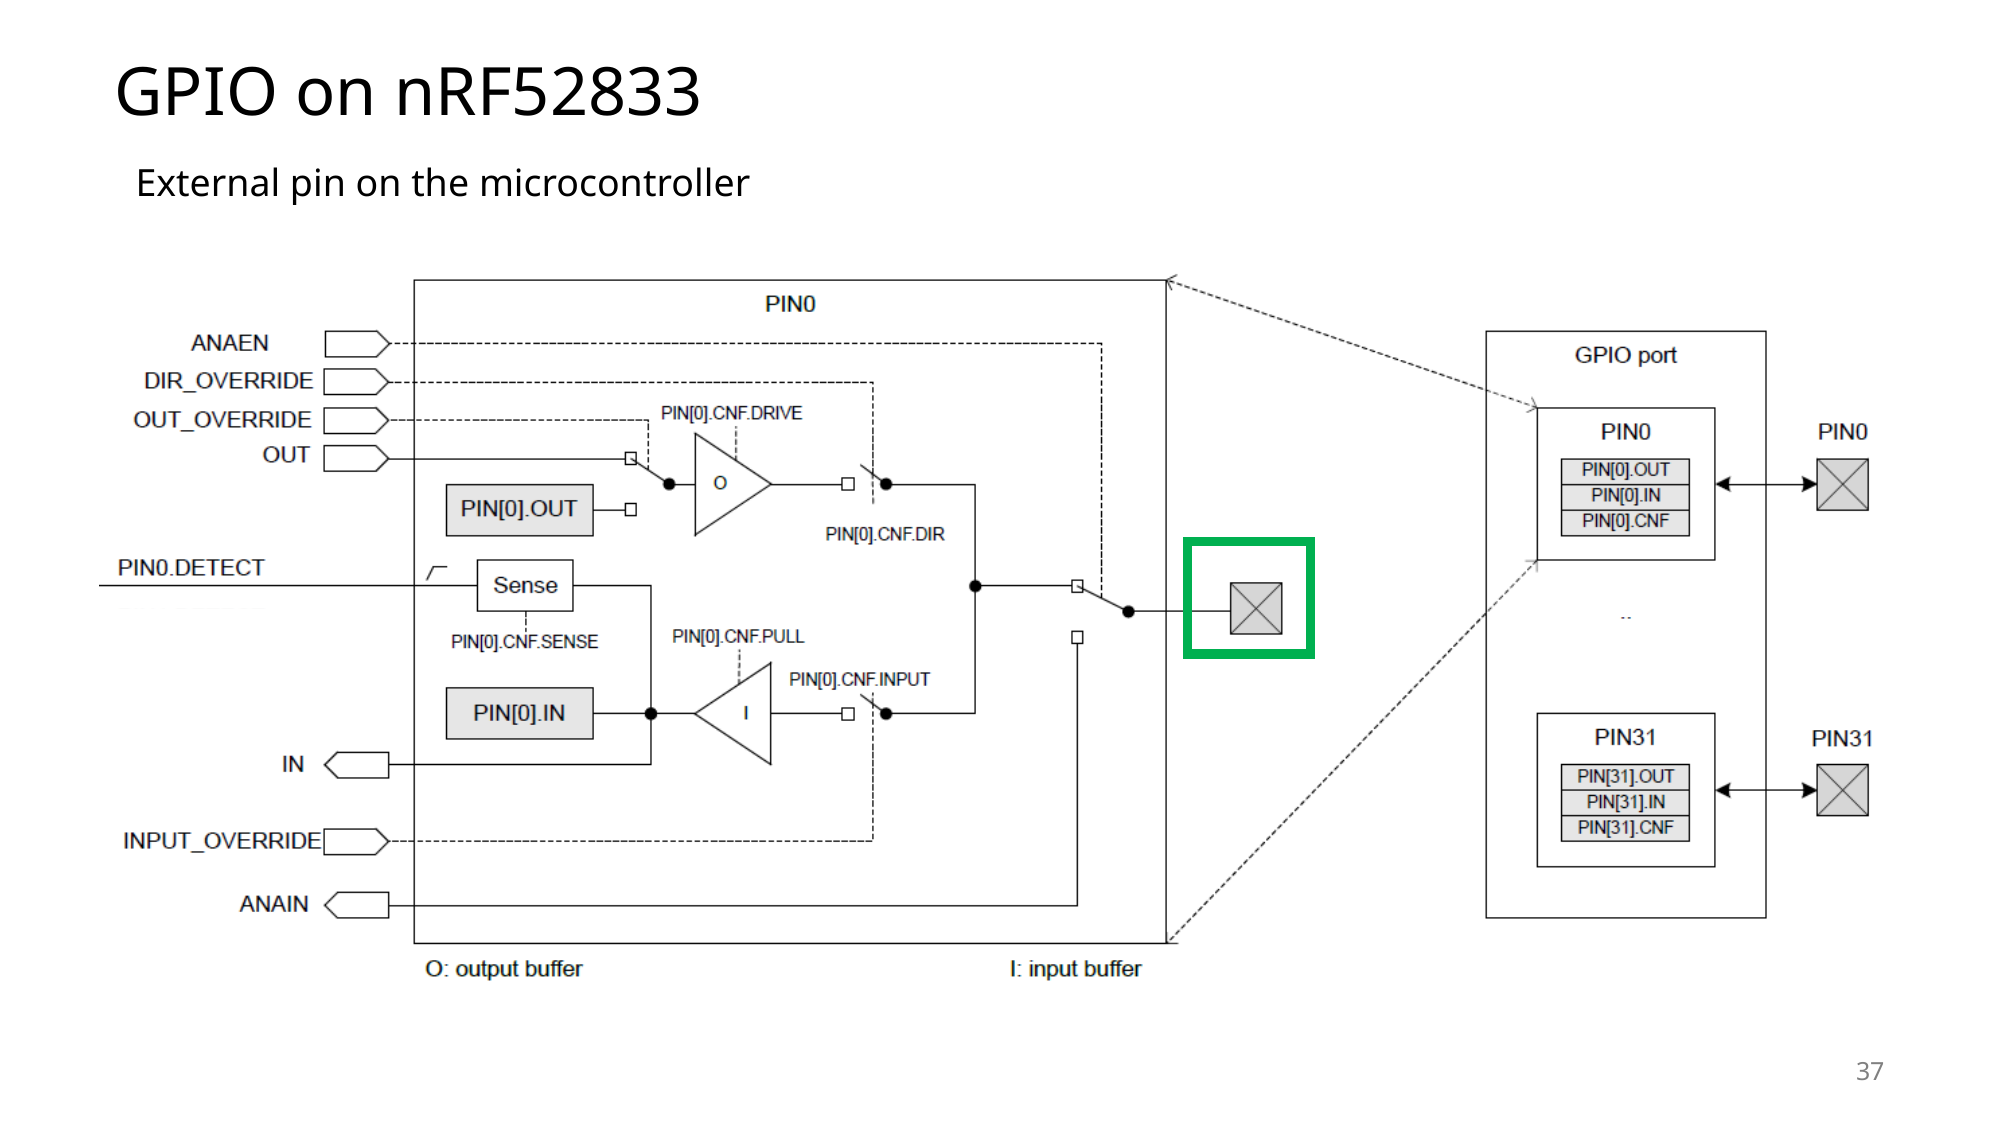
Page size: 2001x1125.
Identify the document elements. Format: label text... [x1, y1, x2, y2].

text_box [66, 207, 1900, 986]
slide_number 37 [1749, 1042, 1900, 1103]
title GPIO on nRF52833 [99, 37, 1900, 150]
text_box External pin on the microcontroller [120, 152, 1188, 207]
